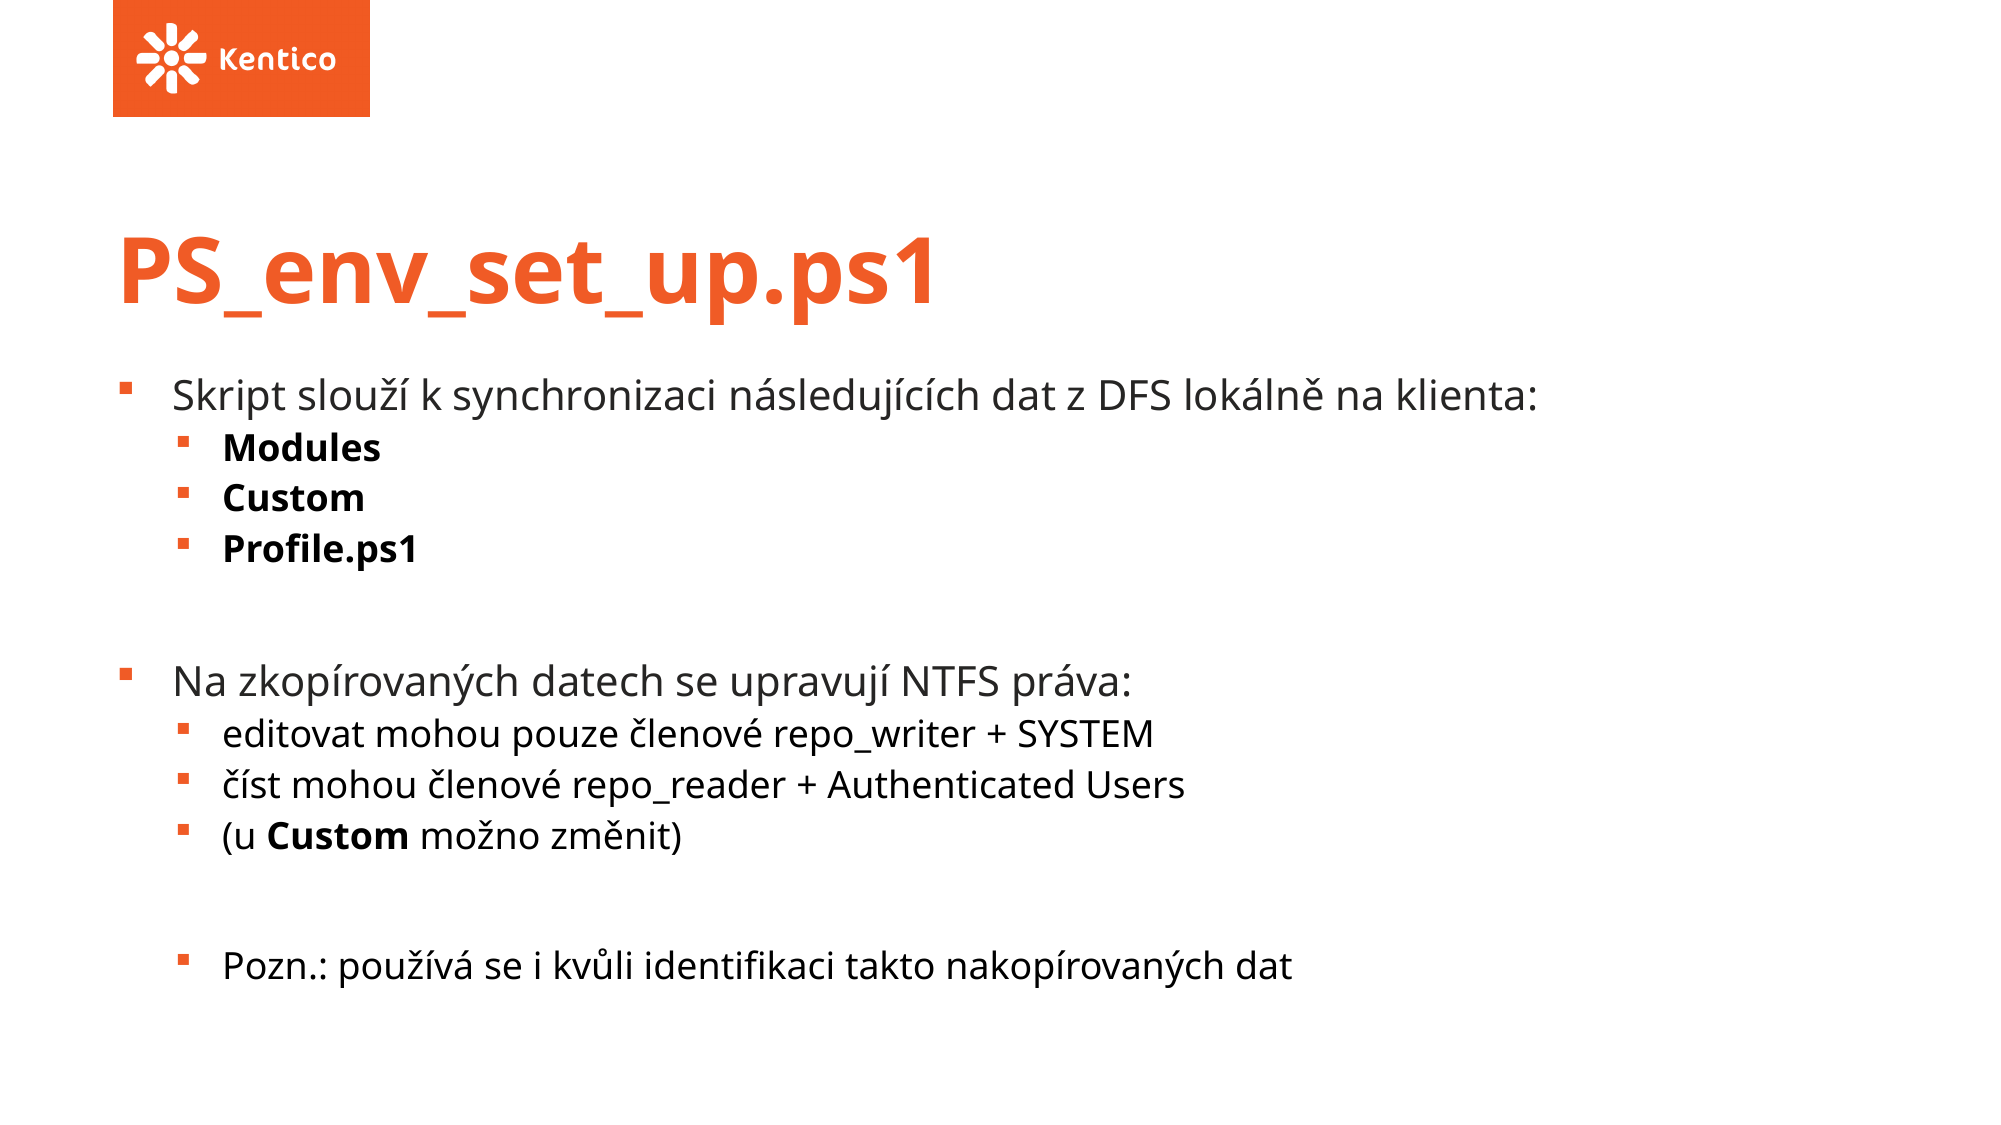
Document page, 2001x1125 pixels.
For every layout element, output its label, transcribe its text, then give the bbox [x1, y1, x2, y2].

title PS_env_set_up.ps1 [101, 221, 1897, 327]
picture [113, 0, 370, 117]
list Skript slouží k synchronizaci následujících dat z DFS lokálně na klienta: Modules Custom Profile.ps1 Na zkopírovaných datech se upravují NTFS práva: editovat mohou pouze členové repo_writer + SYSTEM číst mohou členové repo_reader + Authenticated Users (u Custom možno změnit) Pozn.: používá se i kvůli identifikaci takto nakopírovaných dat [101, 355, 1897, 1033]
